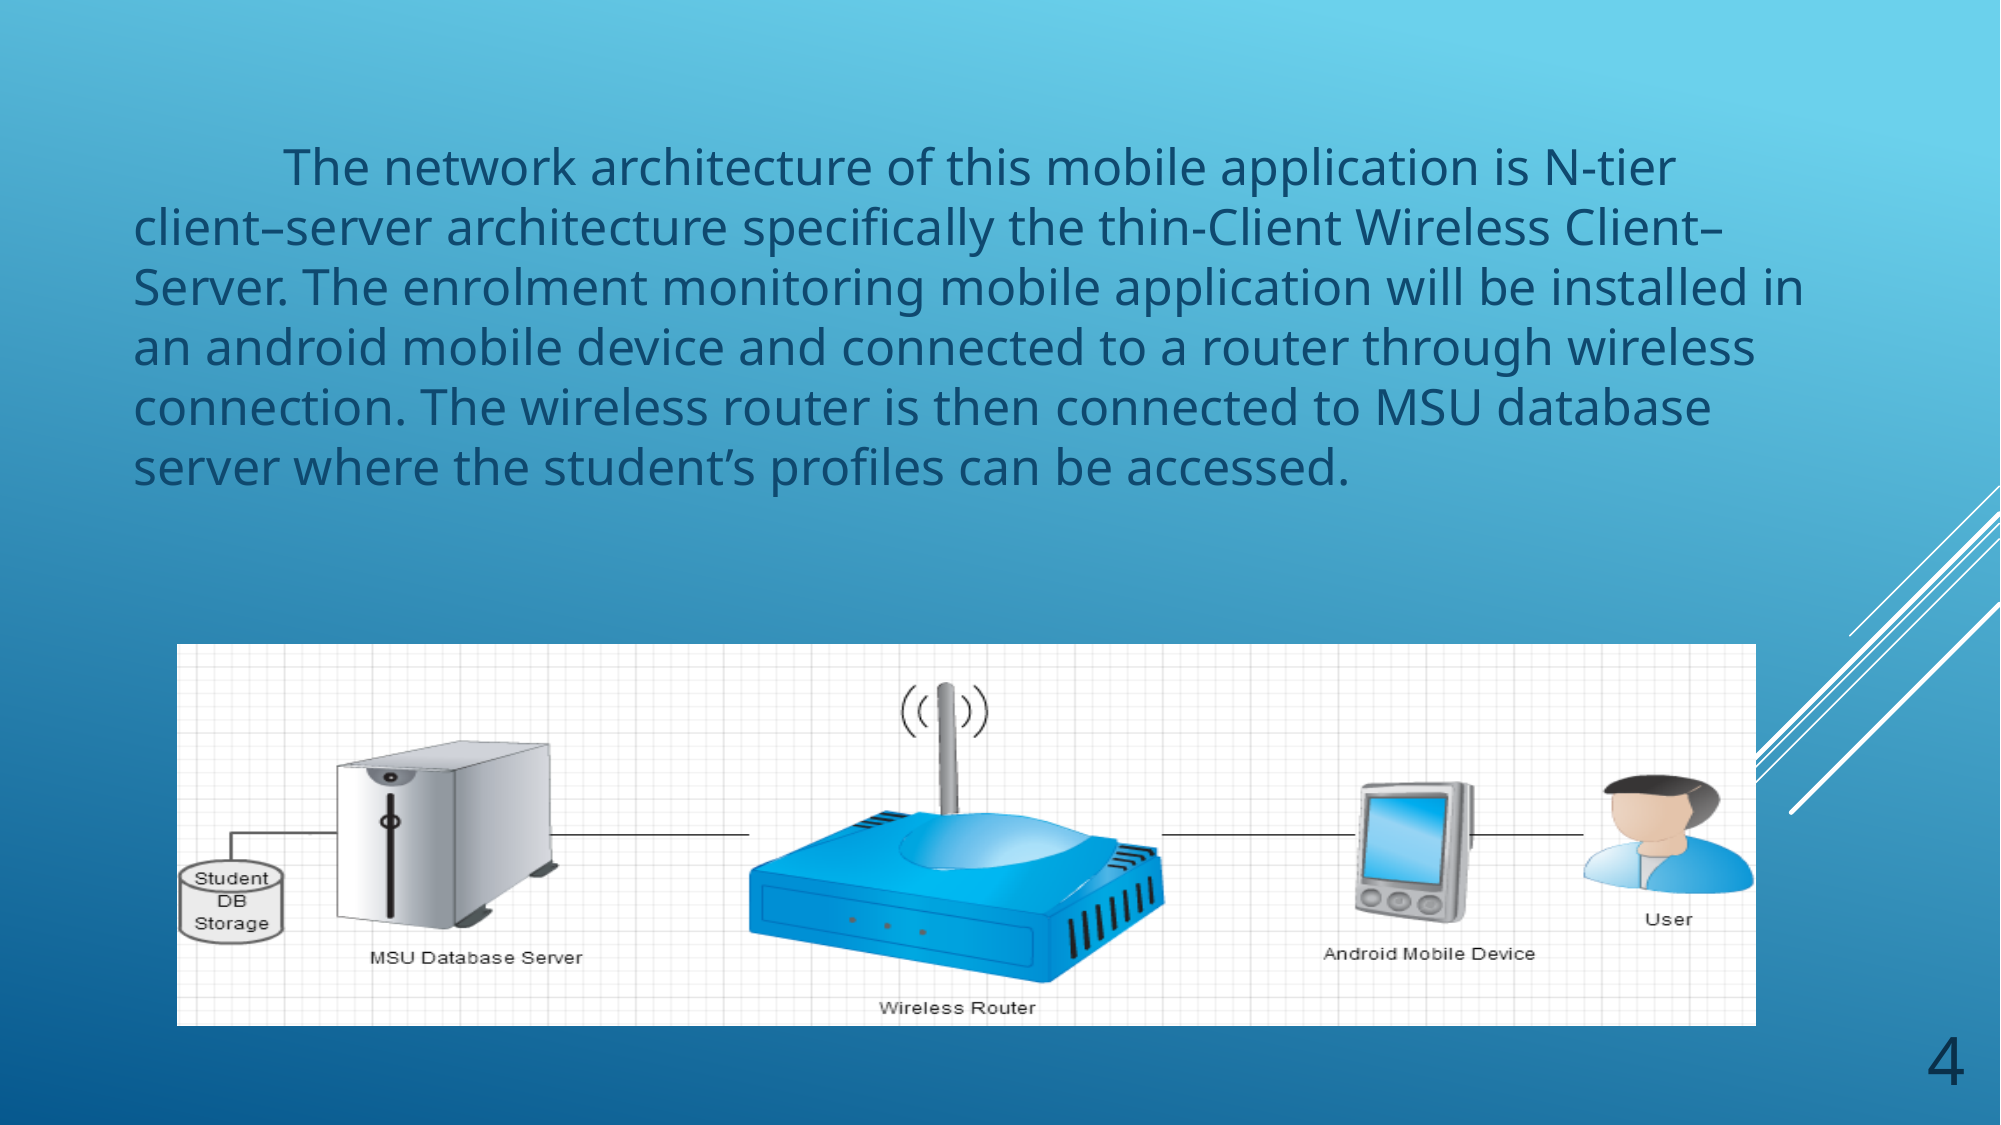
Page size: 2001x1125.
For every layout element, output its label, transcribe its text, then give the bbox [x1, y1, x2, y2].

slide_number 4 [1793, 1006, 1981, 1117]
list The network architecture of this mobile application is N-tier client–server architecture specifically the thin-Client Wireless Client–Server. The enrolment monitoring mobile application will be installed in an android mobile device and connected to a router through wireless connection. The wireless router is then connected to MSU database server where the student’s profiles can be accessed. [118, 87, 1851, 544]
picture [177, 644, 1756, 1026]
